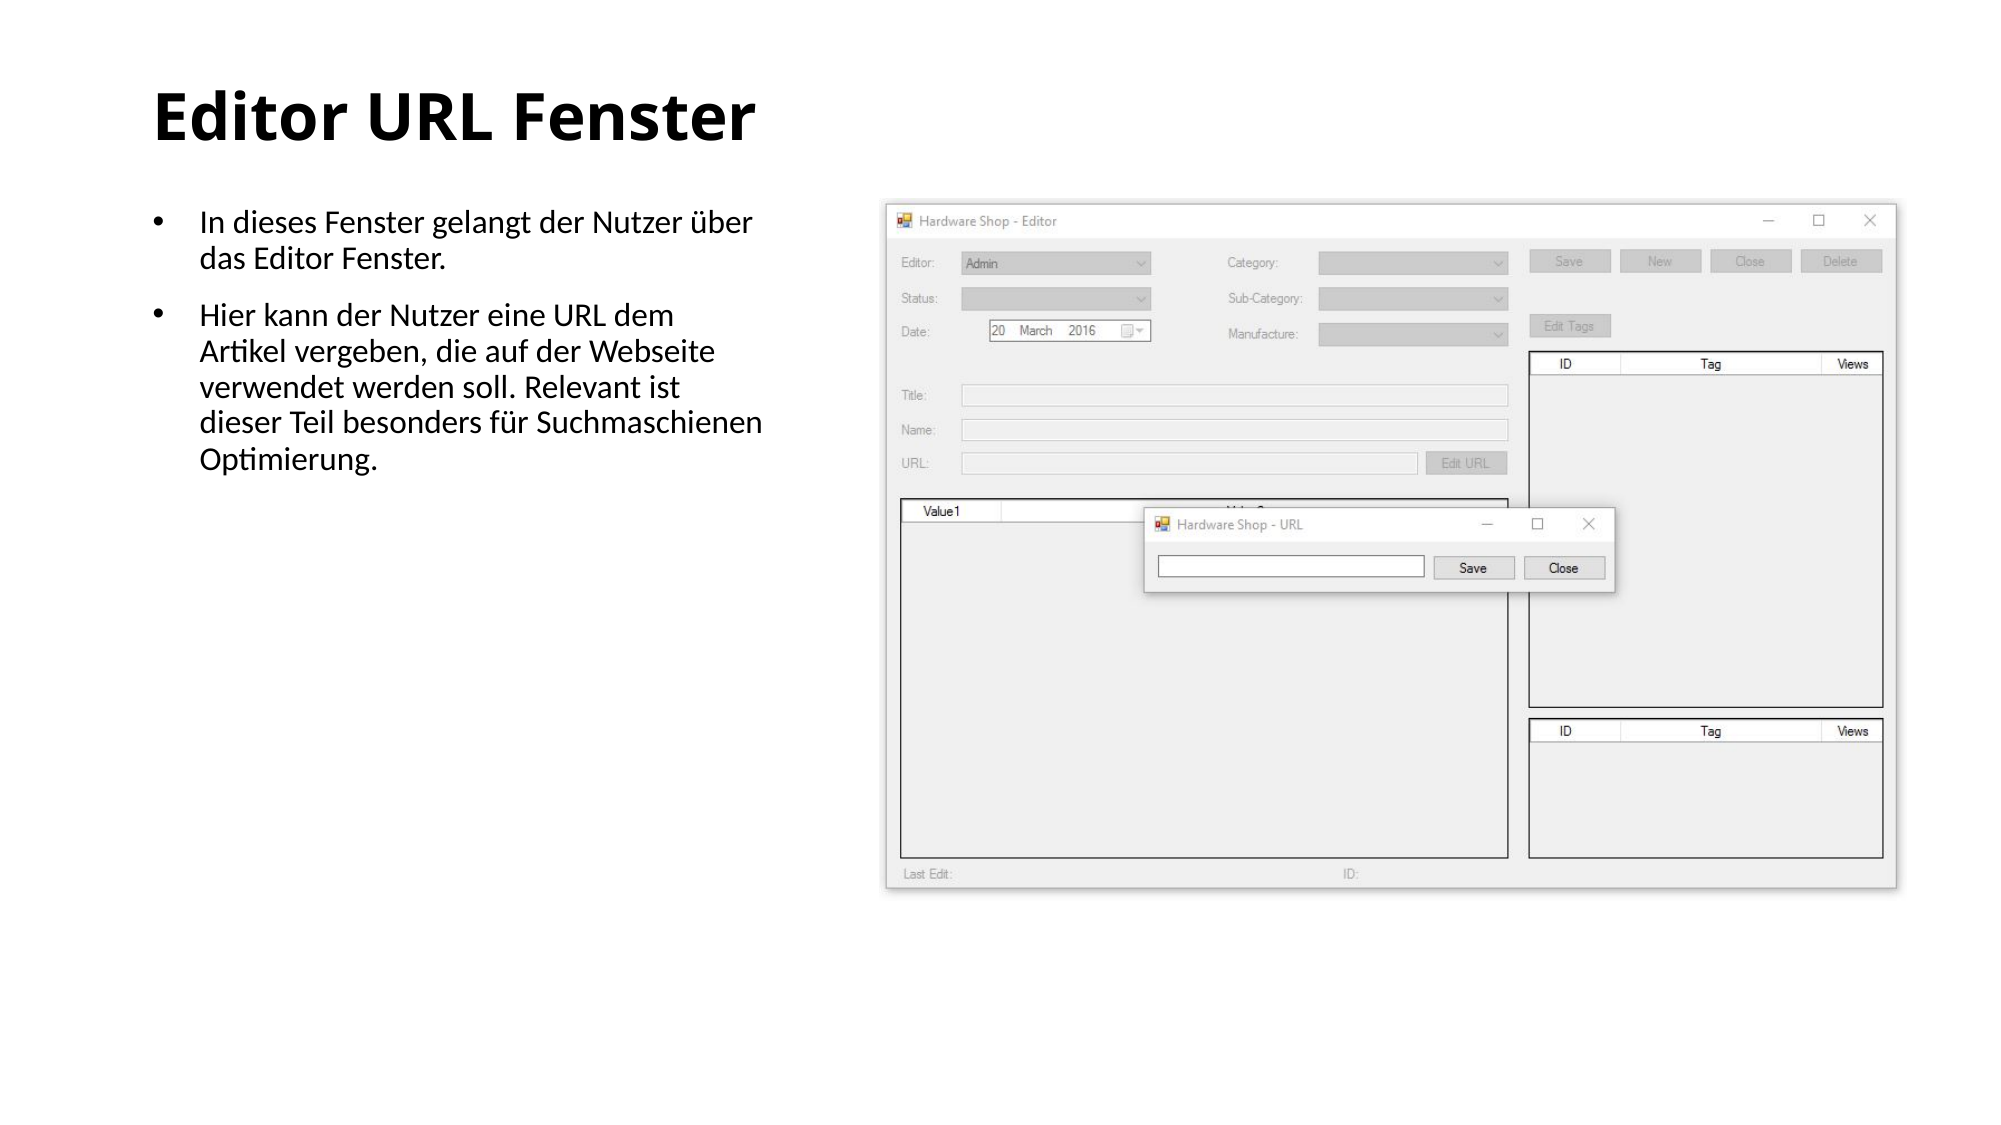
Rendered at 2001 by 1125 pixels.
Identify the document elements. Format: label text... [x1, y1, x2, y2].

title Editor URL Fenster [137, 75, 783, 162]
list In dieses Fenster gelangt der Nutzer über das Editor Fenster. Hier kann der Nutzer eine URL dem Artikel vergeben, die auf der Webseite verwendet werden soll. Relevant ist dieser Teil besonders für Suchmaschienen Optimierung. [137, 197, 783, 963]
picture [879, 198, 1907, 901]
